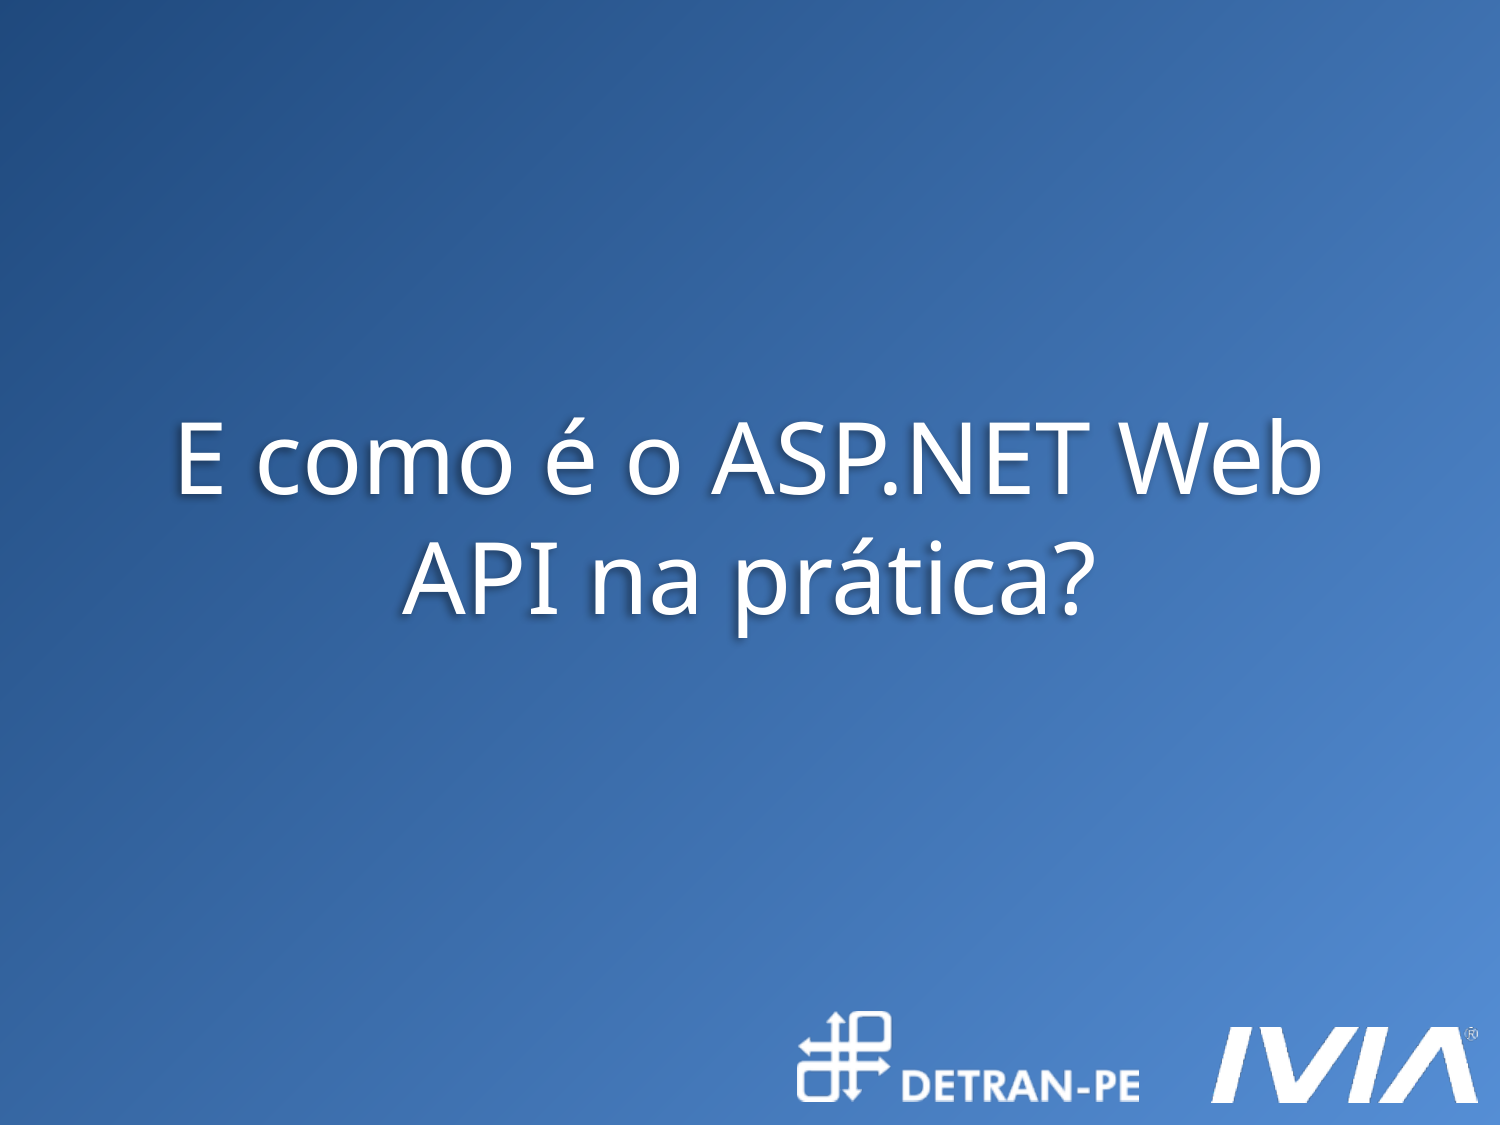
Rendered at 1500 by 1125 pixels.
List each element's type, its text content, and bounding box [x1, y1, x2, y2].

picture [796, 1011, 1140, 1103]
title E como é o ASP.NET Web API na prática? [75, 361, 1425, 667]
picture [1210, 1027, 1478, 1104]
